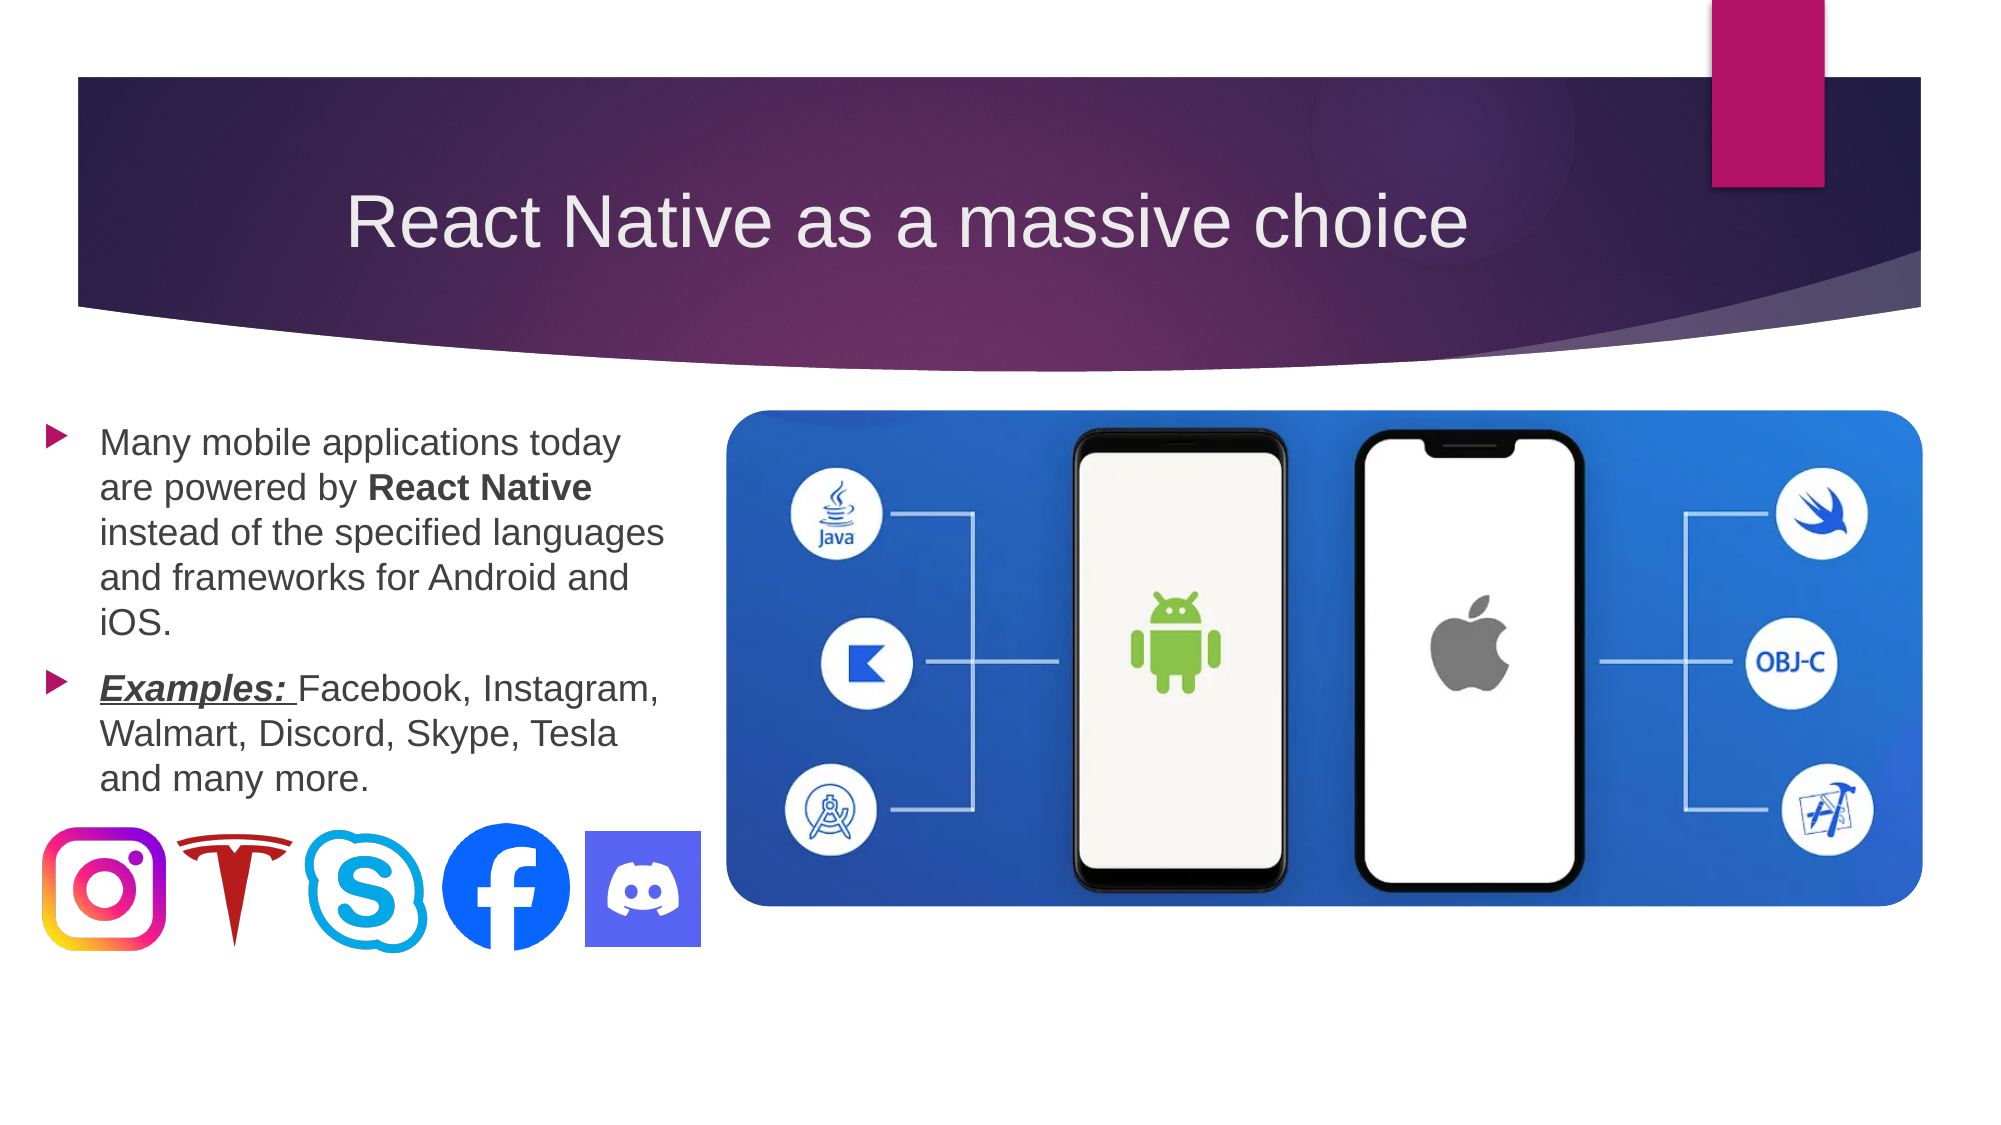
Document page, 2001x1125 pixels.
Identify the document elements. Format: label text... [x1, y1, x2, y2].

picture [726, 410, 1923, 907]
picture [12, 797, 432, 981]
picture [584, 831, 701, 948]
title React Native as a massive choice [189, 159, 1627, 276]
picture [442, 823, 570, 951]
list Many mobile applications today are powered by React Native instead of the specified languages and frameworks for Android and iOS. Examples: Facebook, Instagram, Walmart, Discord, Skype, Tesla and many more. [28, 410, 701, 1108]
